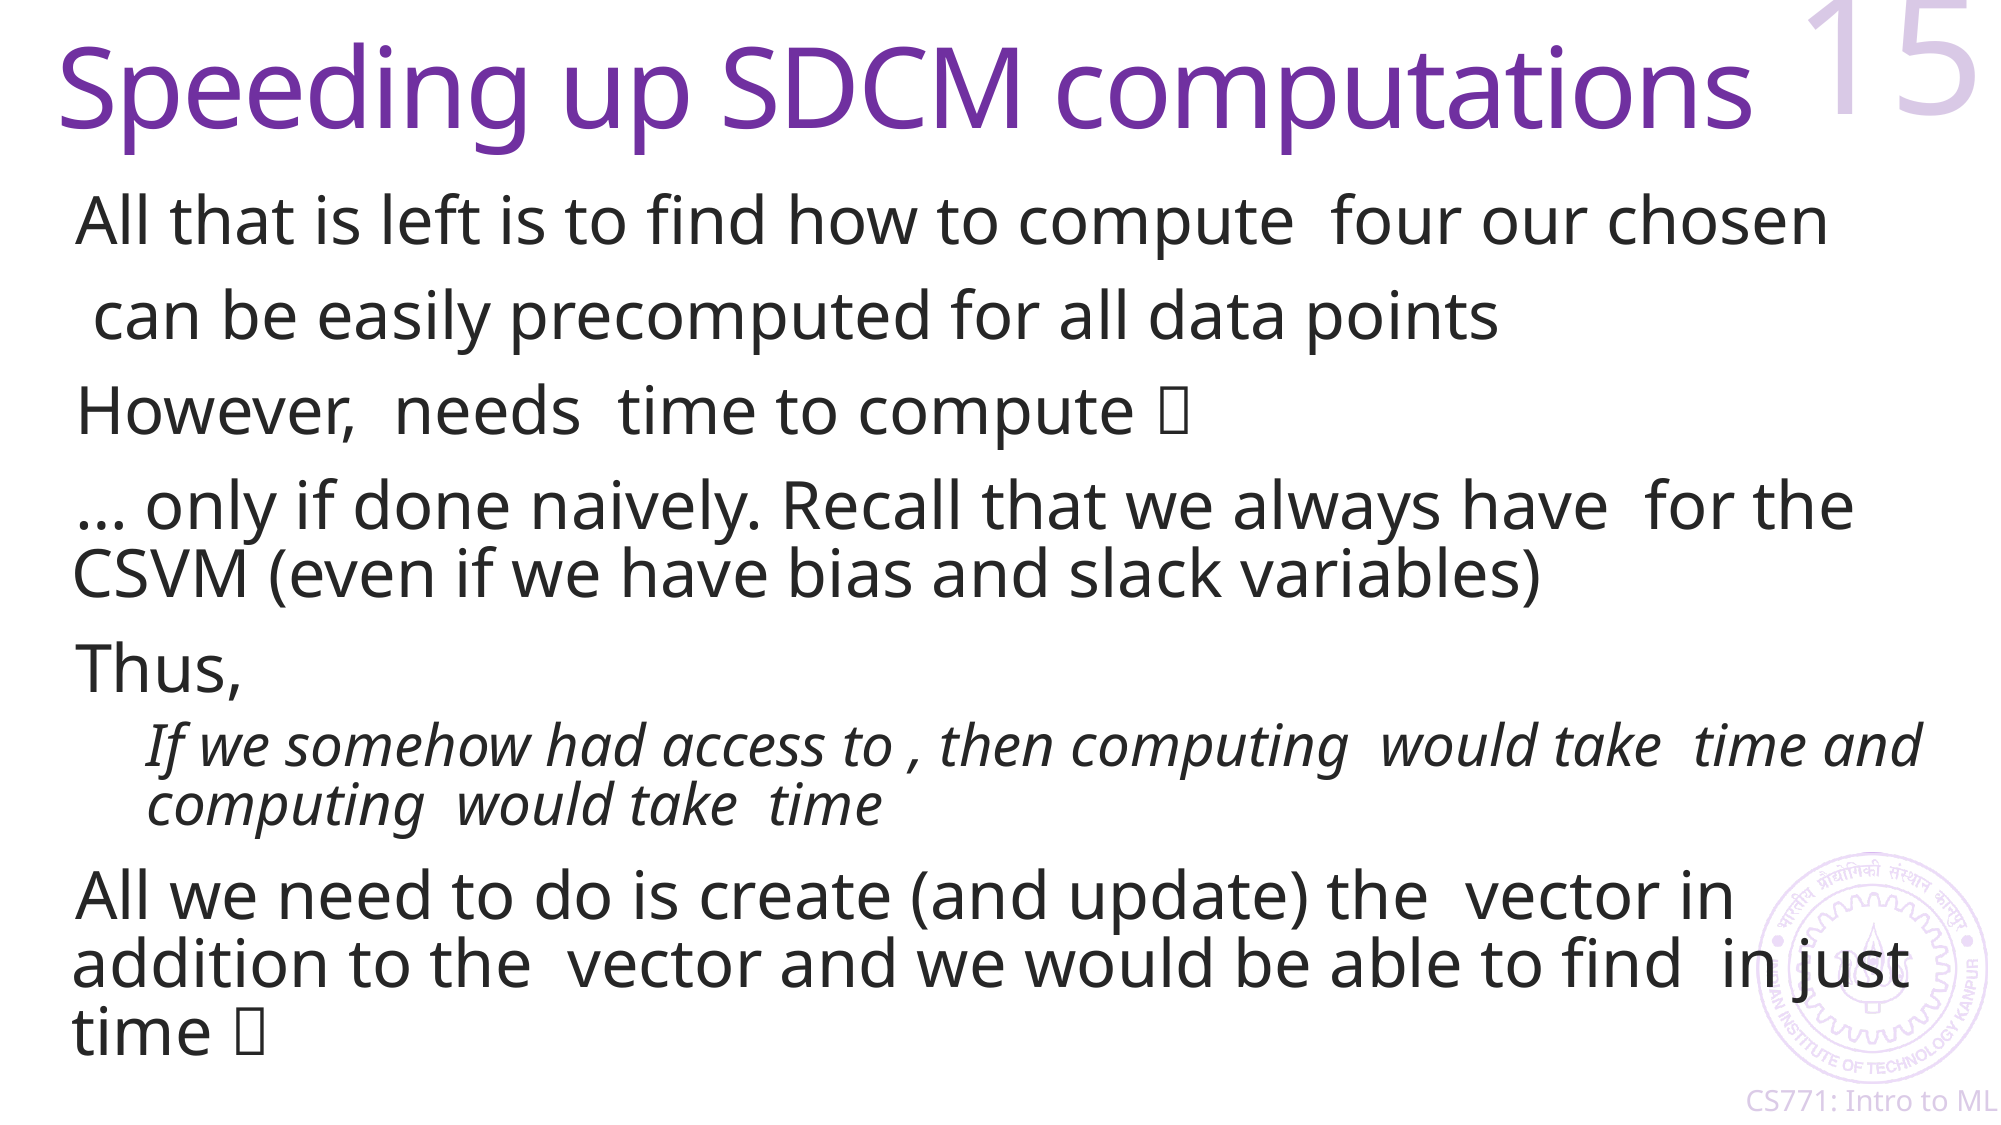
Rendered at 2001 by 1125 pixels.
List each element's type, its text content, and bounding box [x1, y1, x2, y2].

slide_number 15 [1520, 6, 2000, 183]
title Speeding up SDCM computations [41, 5, 1945, 183]
